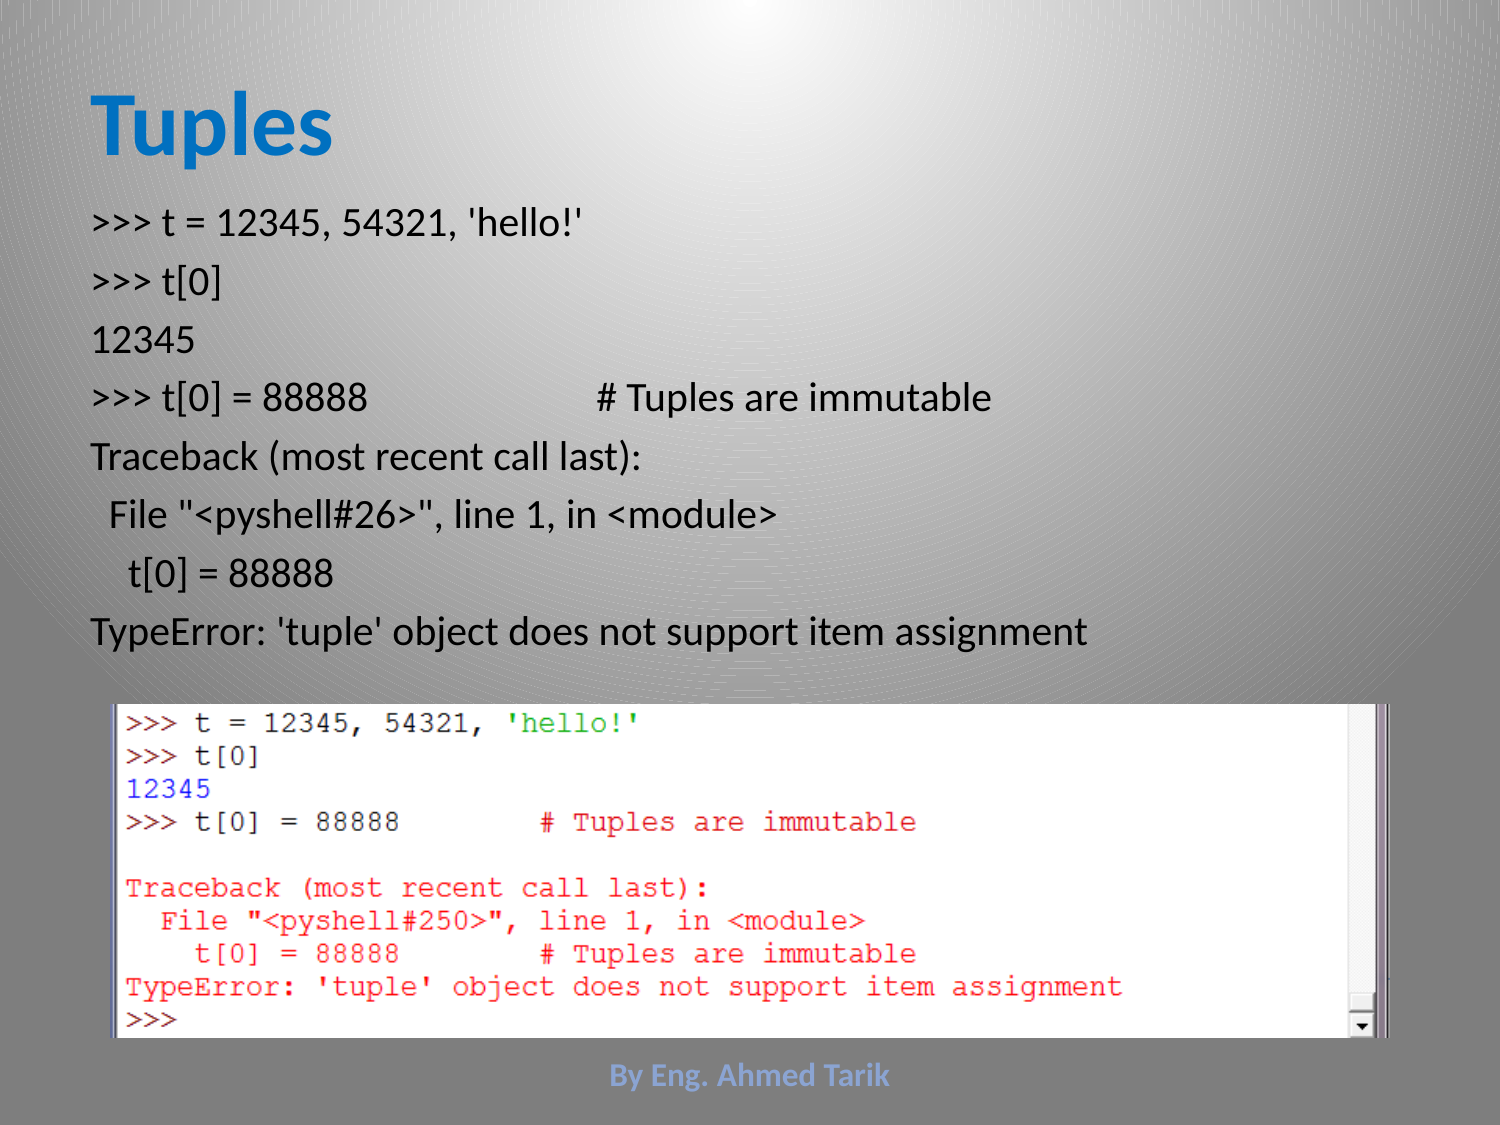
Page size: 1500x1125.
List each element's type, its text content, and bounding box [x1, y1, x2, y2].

footer By Eng. Ahmed Tarik [512, 1047, 988, 1103]
picture [110, 704, 1390, 1038]
list >>> t = 12345, 54321, 'hello!' >>> t[0] 12345 >>> t[0] = 88888 # Tuples are immutable Traceback (most recent call last): File "<pyshell#26>", line 1, in <module> t[0] = 88888 TypeError: 'tuple' object does not support item assignment [75, 187, 1425, 675]
title Tuples [75, 24, 1425, 187]
